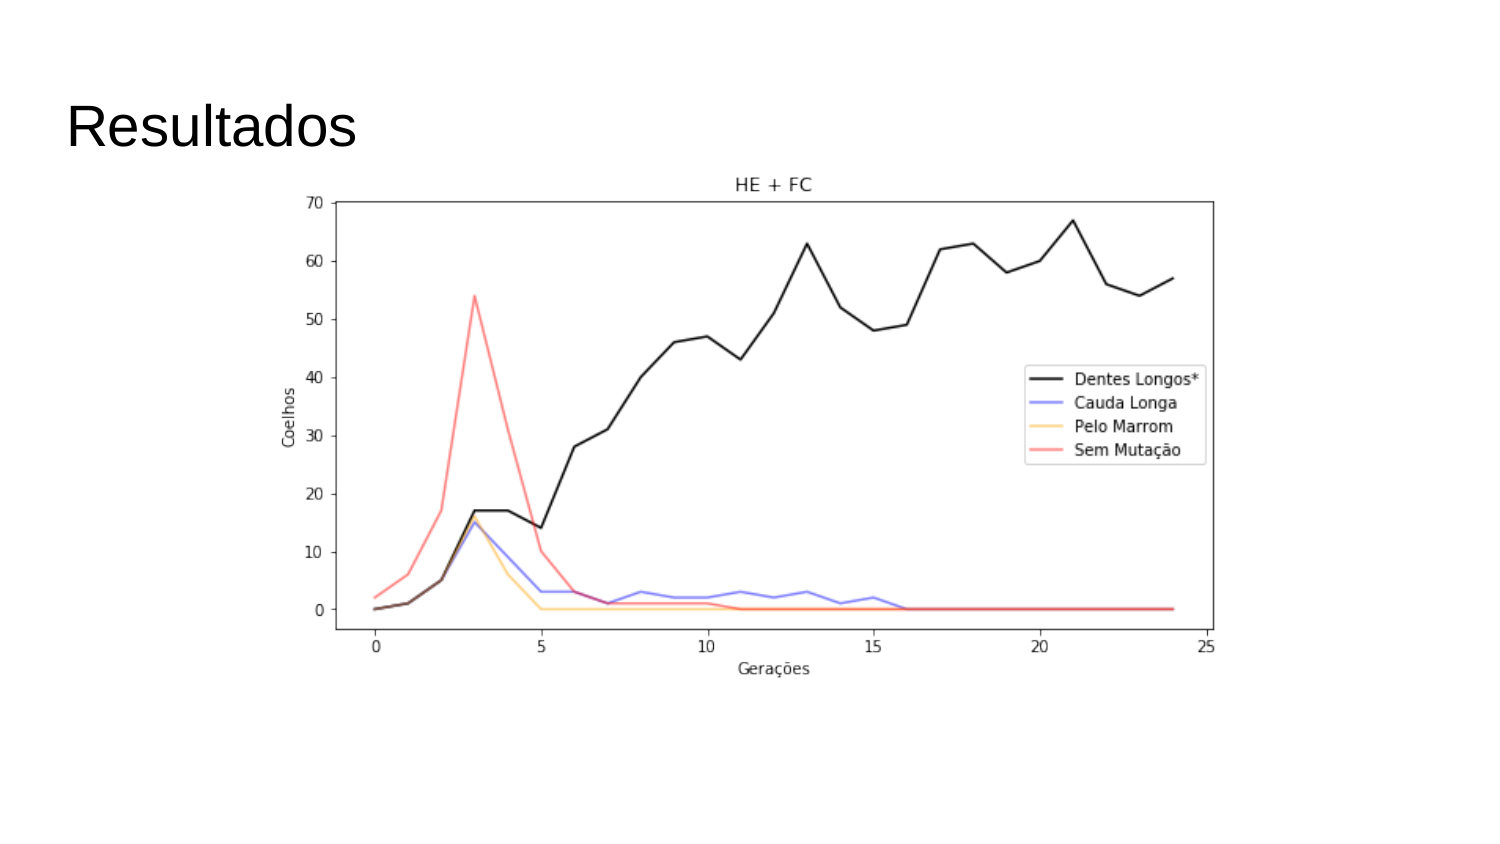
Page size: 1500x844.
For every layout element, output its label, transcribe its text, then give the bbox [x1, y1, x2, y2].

title Resultados [51, 72, 1449, 167]
picture [271, 166, 1229, 688]
